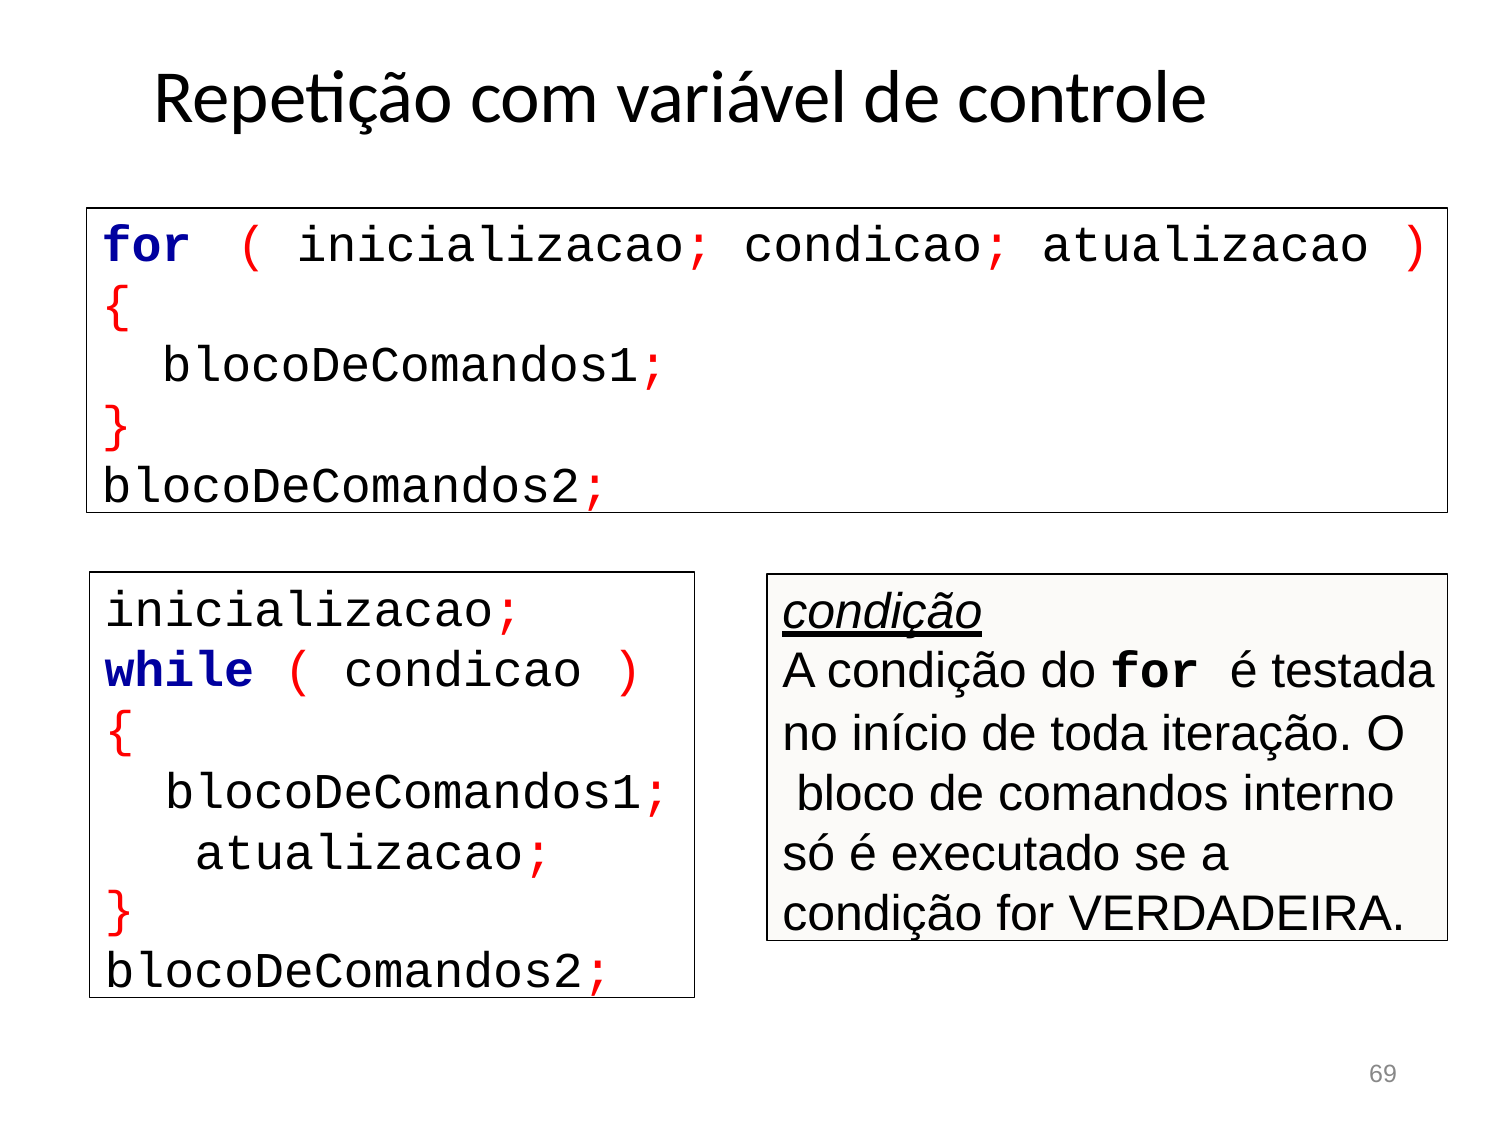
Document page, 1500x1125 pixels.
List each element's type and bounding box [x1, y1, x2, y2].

title [151, 45, 1220, 208]
text_box [86, 208, 1448, 513]
text_box [89, 572, 695, 998]
slide_number [1362, 1057, 1417, 1125]
text_box [767, 573, 1448, 941]
